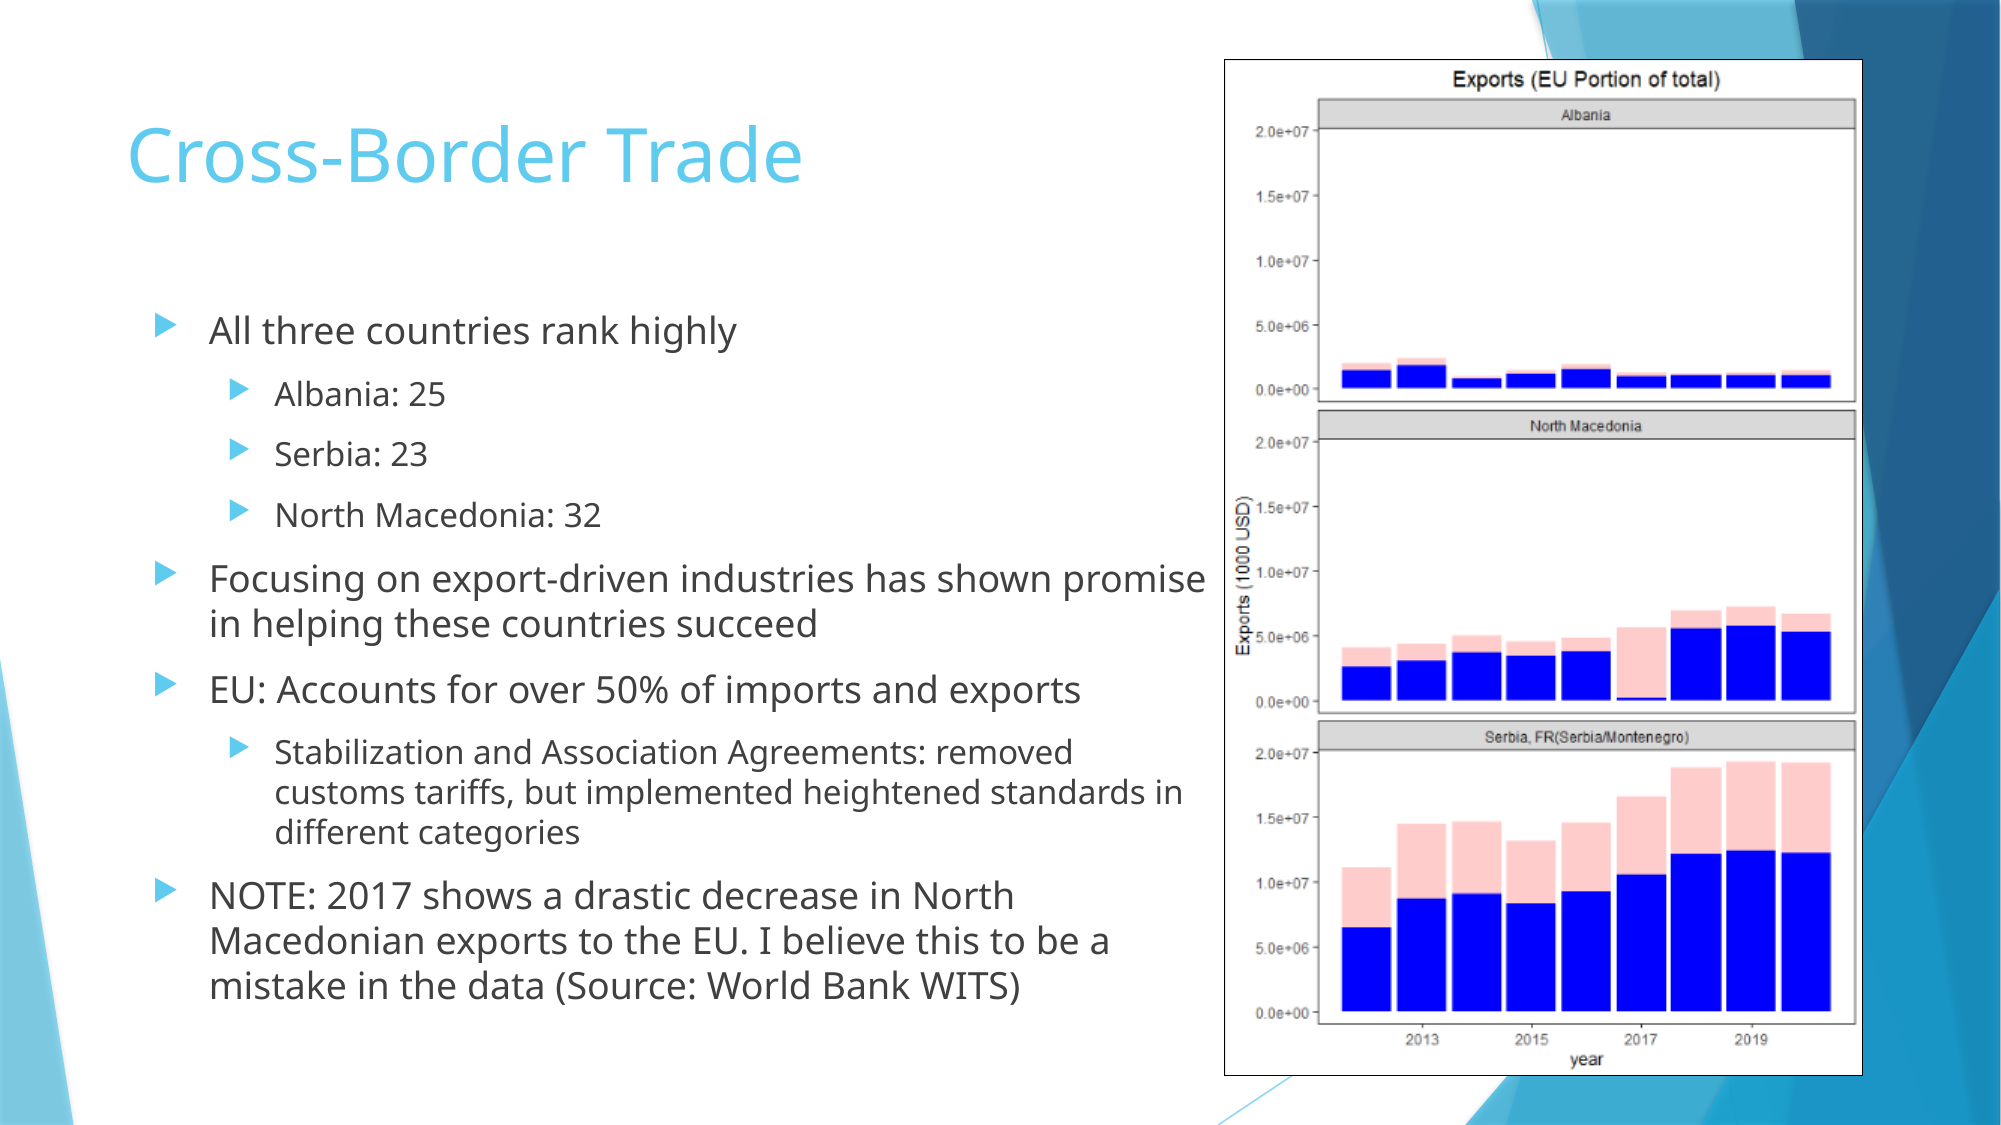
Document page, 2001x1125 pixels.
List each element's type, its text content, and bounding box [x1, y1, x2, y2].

list All three countries rank highly Albania: 25 Serbia: 23 North Macedonia: 32 Focusing on export-driven industries has shown promise in helping these countries succeed EU: Accounts for over 50% of imports and exports Stabilization and Association Agreements: removed customs tariffs, but implemented heightened standards in different categories NOTE: 2017 shows a drastic decrease in North Macedonian exports to the EU. I believe this to be a mistake in the data (Source: World Bank WITS) [137, 299, 1219, 1016]
title Cross-Border Trade [111, 99, 1219, 317]
picture [1223, 59, 1863, 1076]
